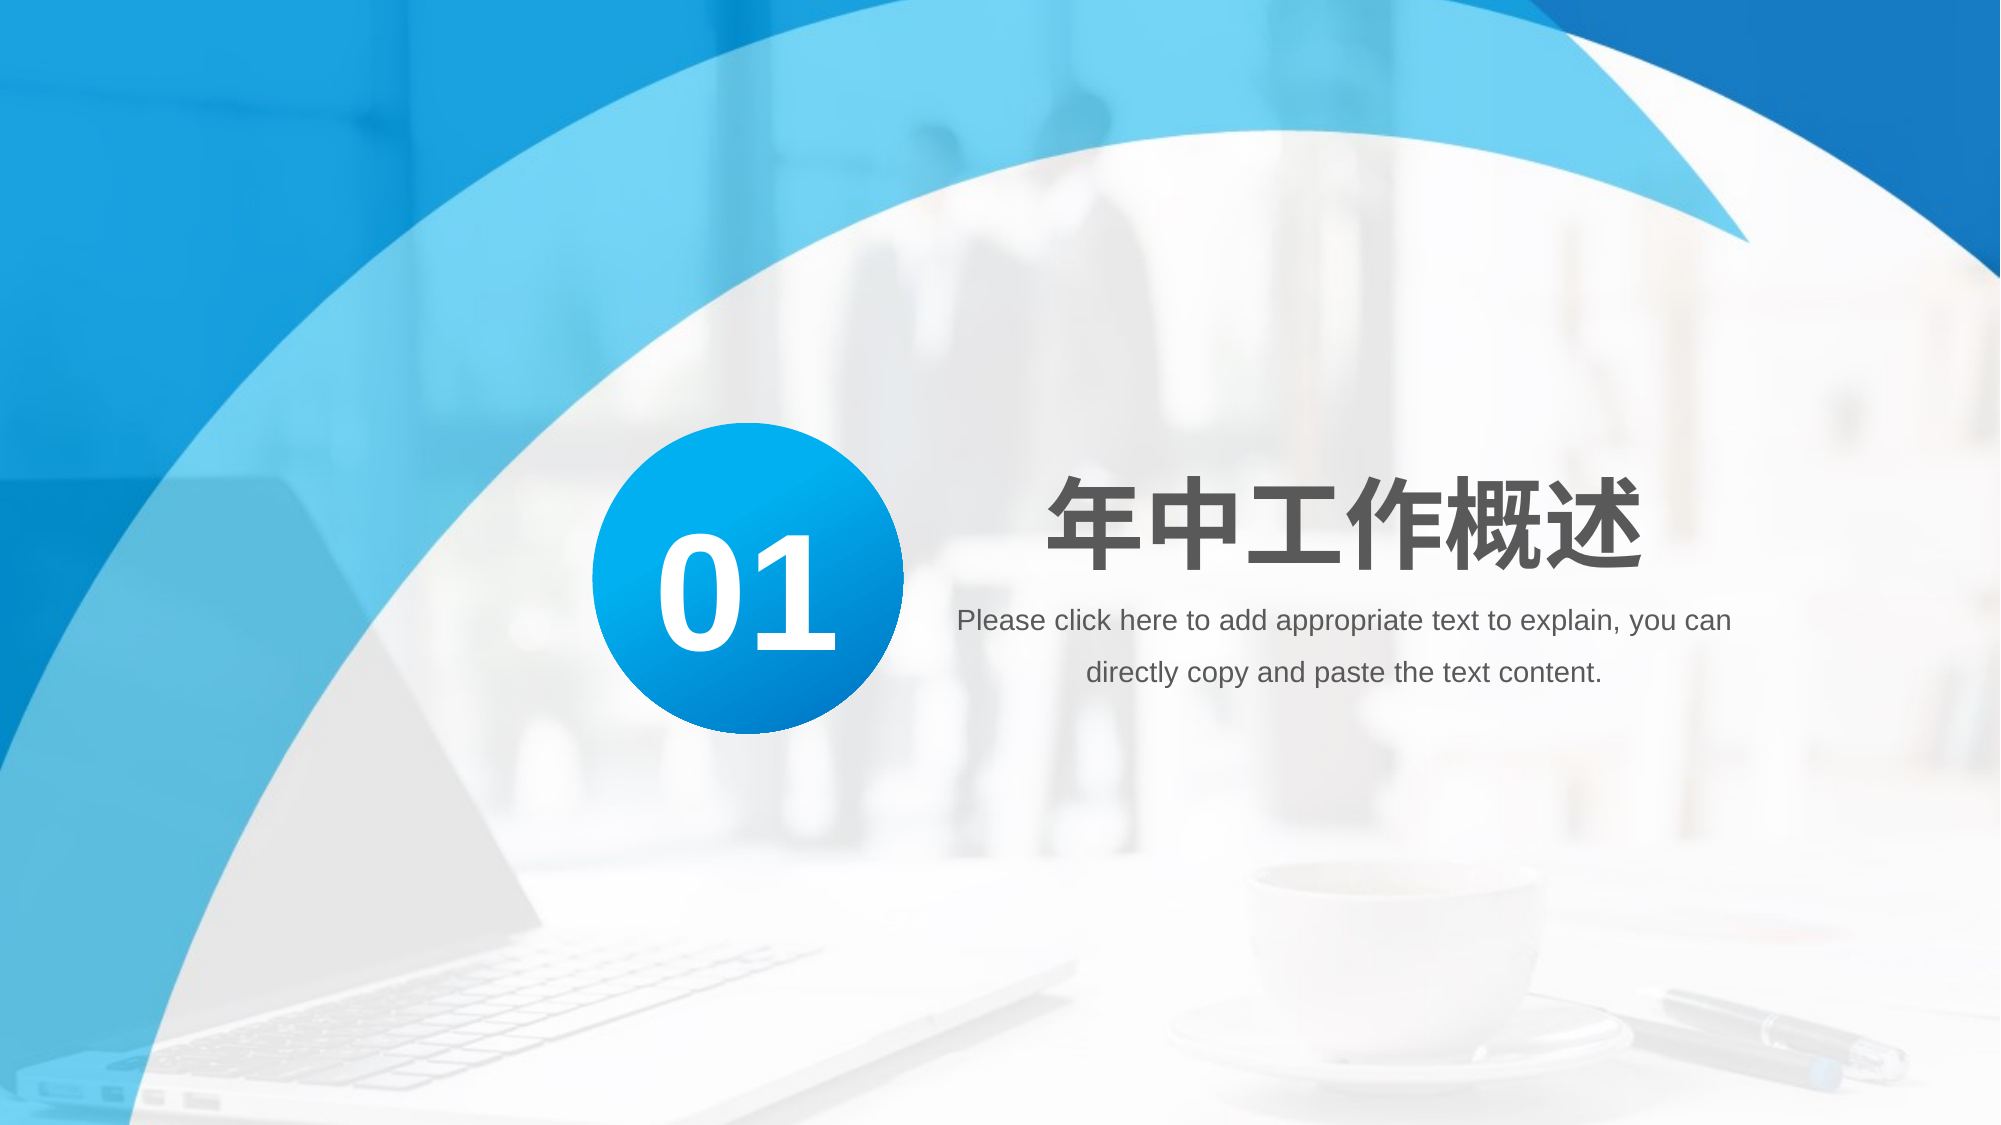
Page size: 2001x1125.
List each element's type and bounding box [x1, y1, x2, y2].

text_box [592, 422, 904, 734]
picture [0, 0, 2000, 1125]
